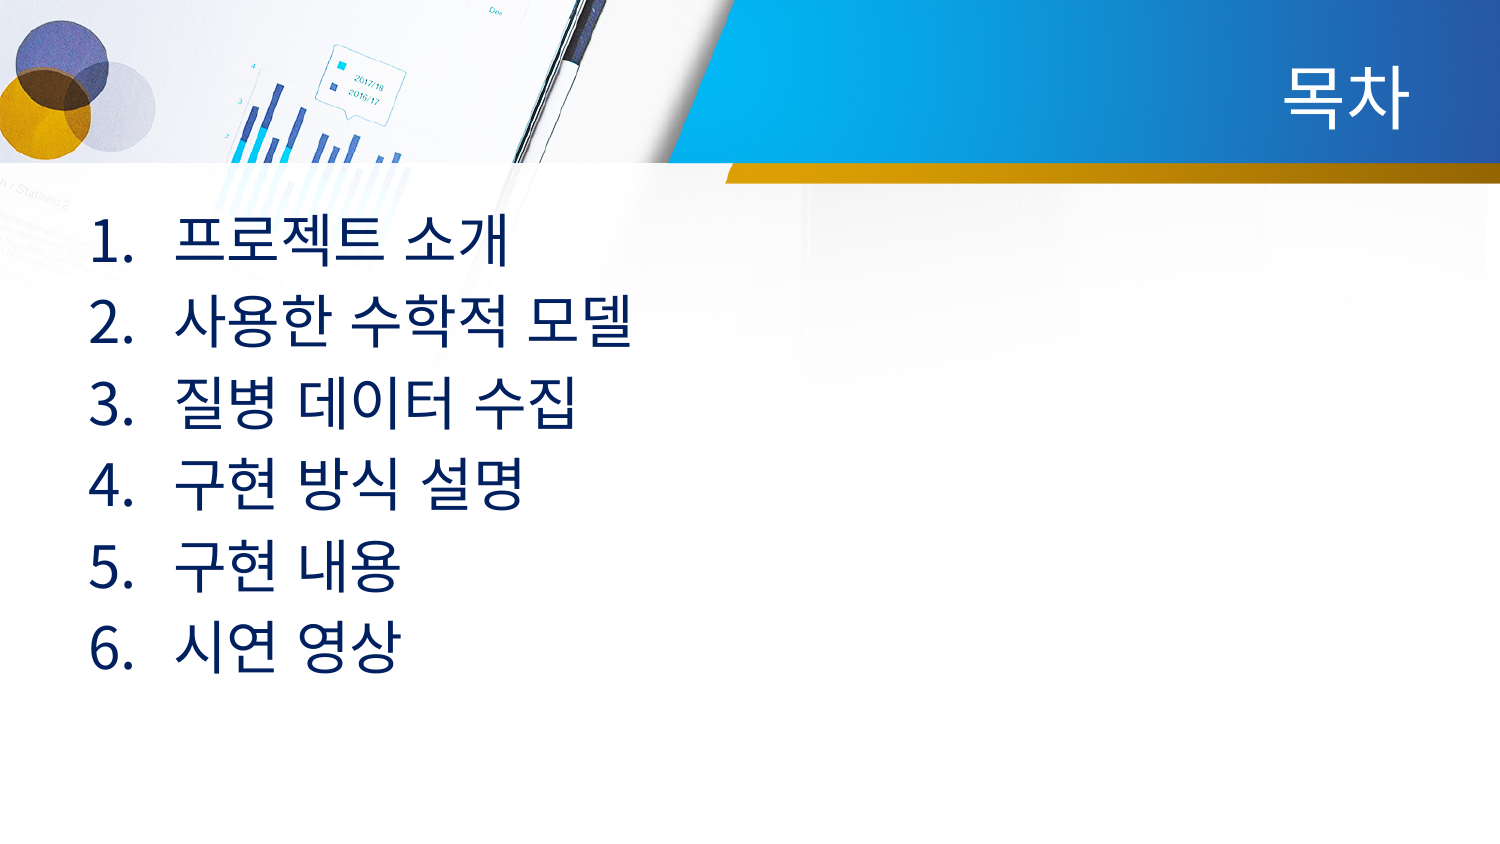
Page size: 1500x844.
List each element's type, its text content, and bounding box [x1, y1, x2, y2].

list 프로젝트 소개 사용한 수학적 모델 질병 데이터 수집 구현 방식 설명 구현 내용 시연 영상 [73, 196, 1427, 773]
picture [0, 0, 1500, 844]
title 목차 [73, 46, 1427, 147]
